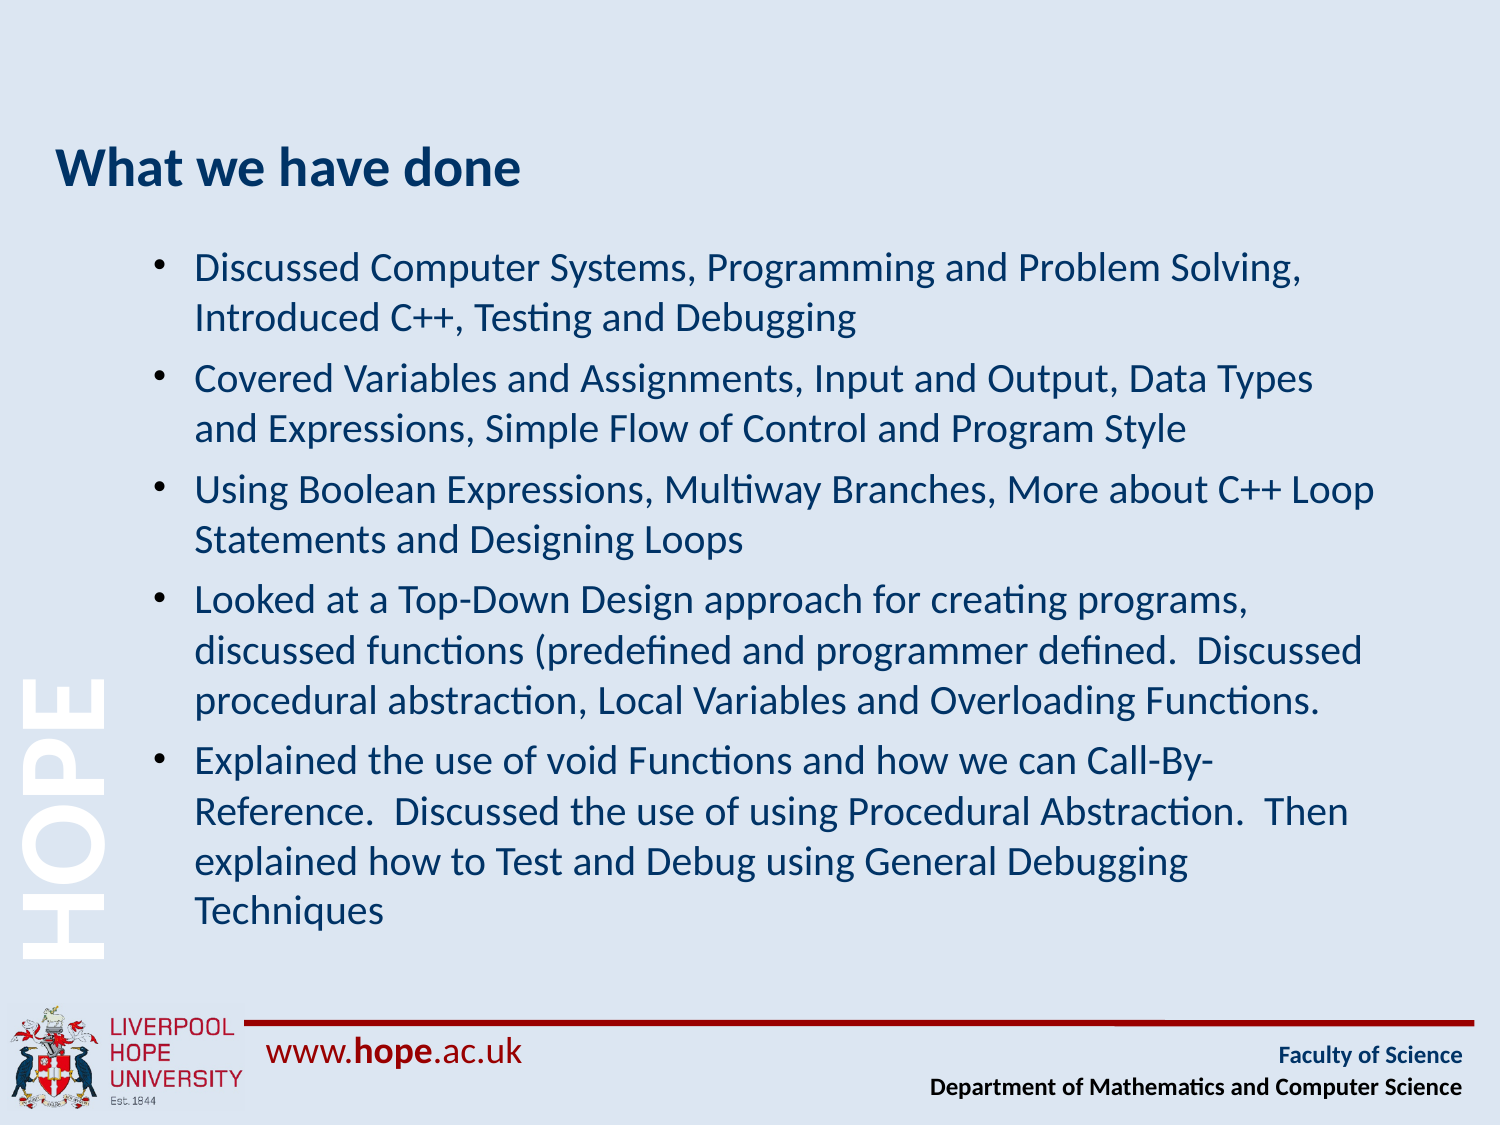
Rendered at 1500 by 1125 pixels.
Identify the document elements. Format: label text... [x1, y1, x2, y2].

list Discussed Computer Systems, Programming and Problem Solving, Introduced C++, Testing and Debugging Covered Variables and Assignments, Input and Output, Data Types and Expressions, Simple Flow of Control and Program Style Using Boolean Expressions, Multiway Branches, More about C++ Loop Statements and Designing Loops Looked at a Top-Down Design approach for creating programs, discussed functions (predefined and programmer defined. Discussed procedural abstraction, Local Variables and Overloading Functions. Explained the use of void Functions and how we can Call-By-Reference. Discussed the use of using Procedural Abstraction. Then explained how to Test and Debug using General Debugging Techniques [137, 231, 1400, 999]
title What we have done [41, 42, 1318, 207]
picture [7, 1003, 245, 1111]
